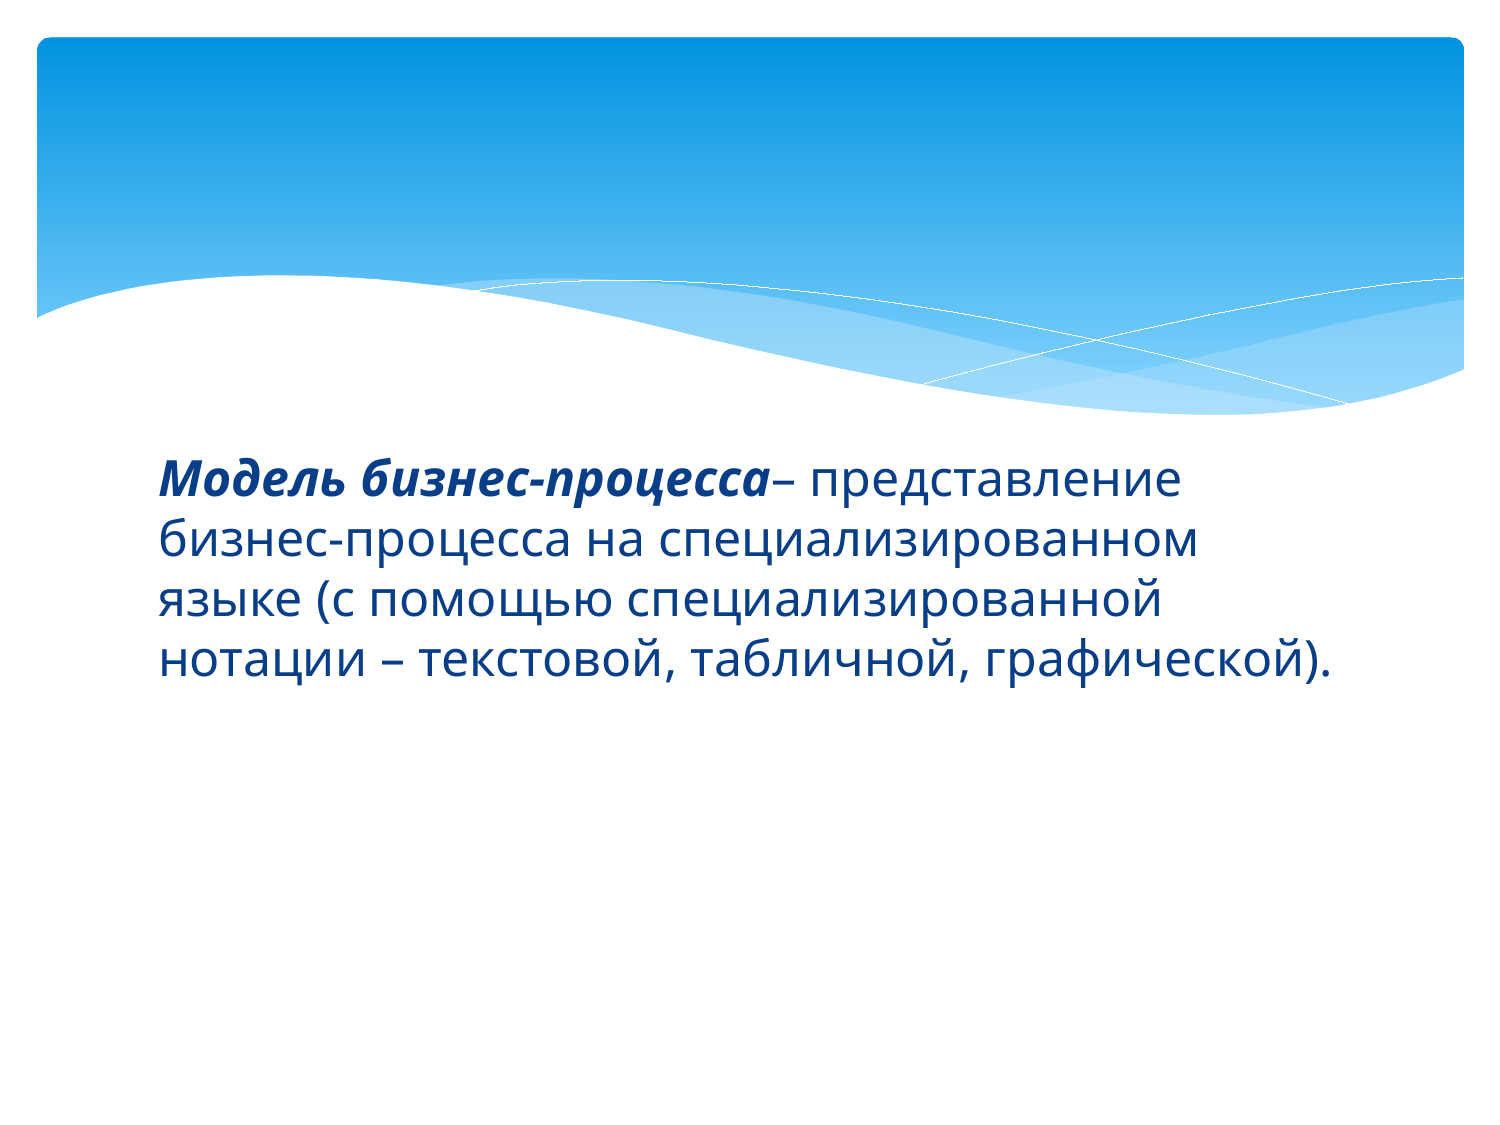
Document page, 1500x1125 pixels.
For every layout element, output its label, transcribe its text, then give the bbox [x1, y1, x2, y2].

list Модель бизнес-процесса– представление бизнес-процесса на специализированном языке (с помощью специализированной нотации – текстовой, табличной, графической). [143, 438, 1359, 1005]
